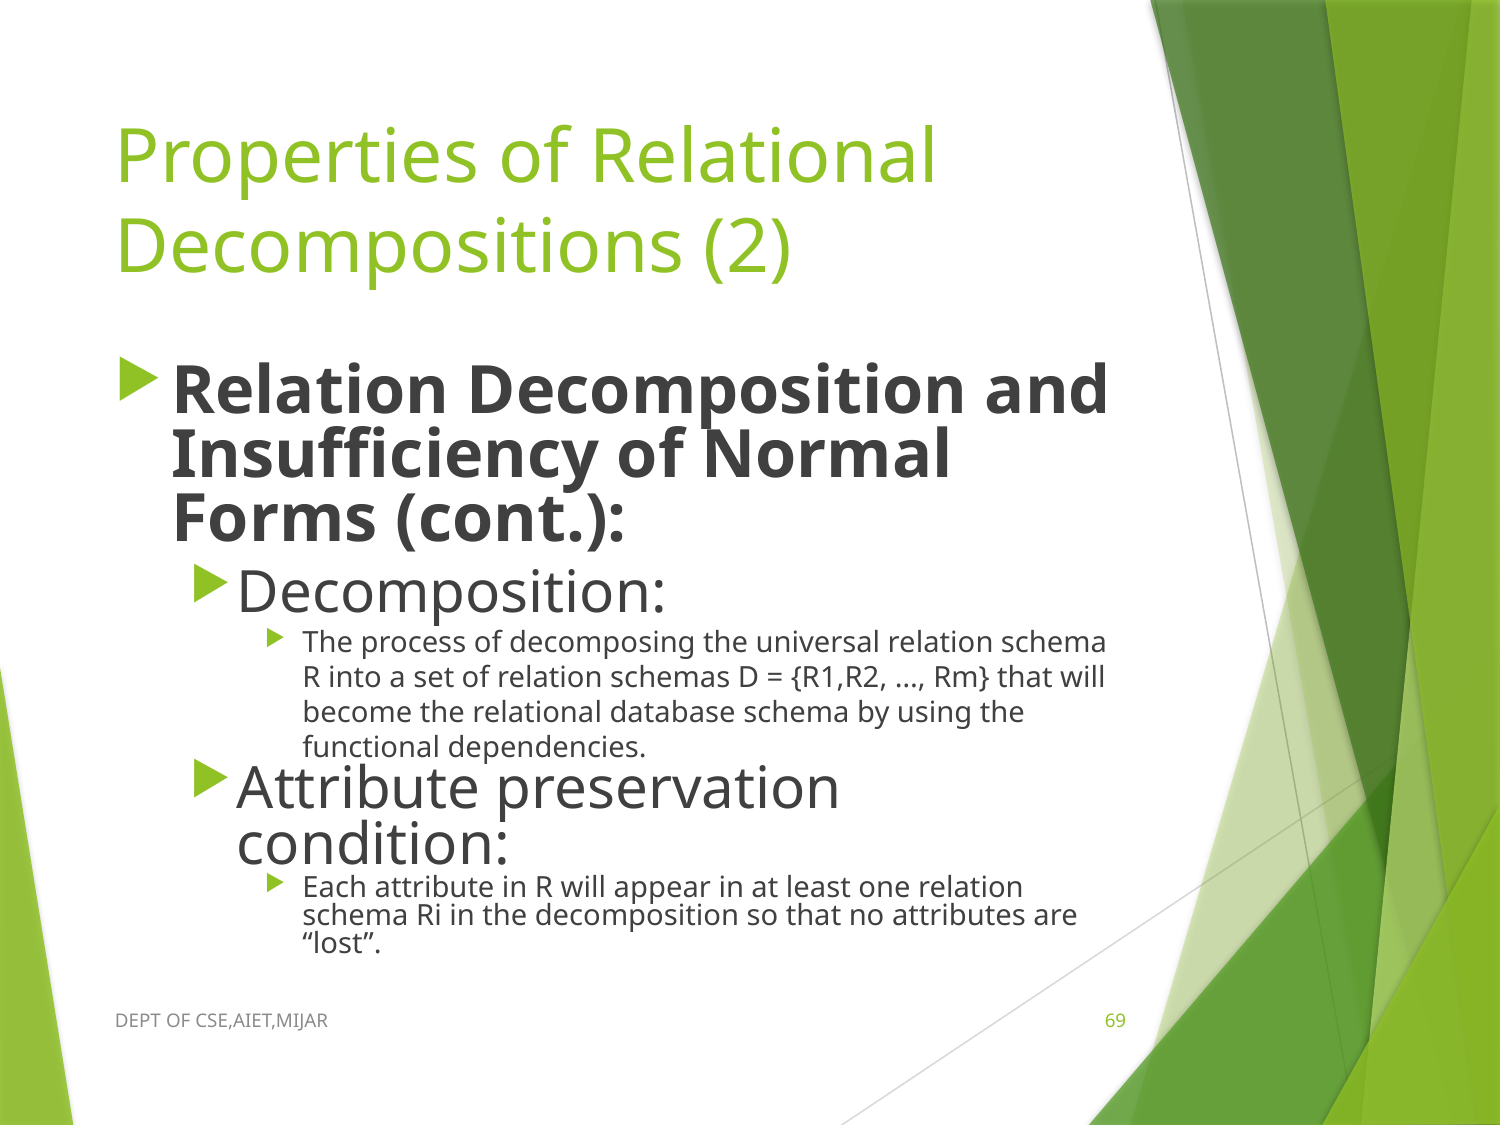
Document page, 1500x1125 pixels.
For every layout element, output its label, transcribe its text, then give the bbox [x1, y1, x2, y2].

slide_number 69 [1057, 991, 1142, 1051]
footer DEPT OF CSE,AIET,MIJAR [99, 991, 859, 1051]
list Relation Decomposition and Insufficiency of Normal Forms (cont.): Decomposition: The process of decomposing the universal relation schema R into a set of relation schemas D = {R1,R2, …, Rm} that will become the relational database schema by using the functional dependencies. Attribute preservation condition: Each attribute in R will appear in at least one relation schema Ri in the decomposition so that no attributes are “lost”. [99, 354, 1142, 992]
title Properties of Relational Decompositions (2) [99, 99, 1142, 317]
